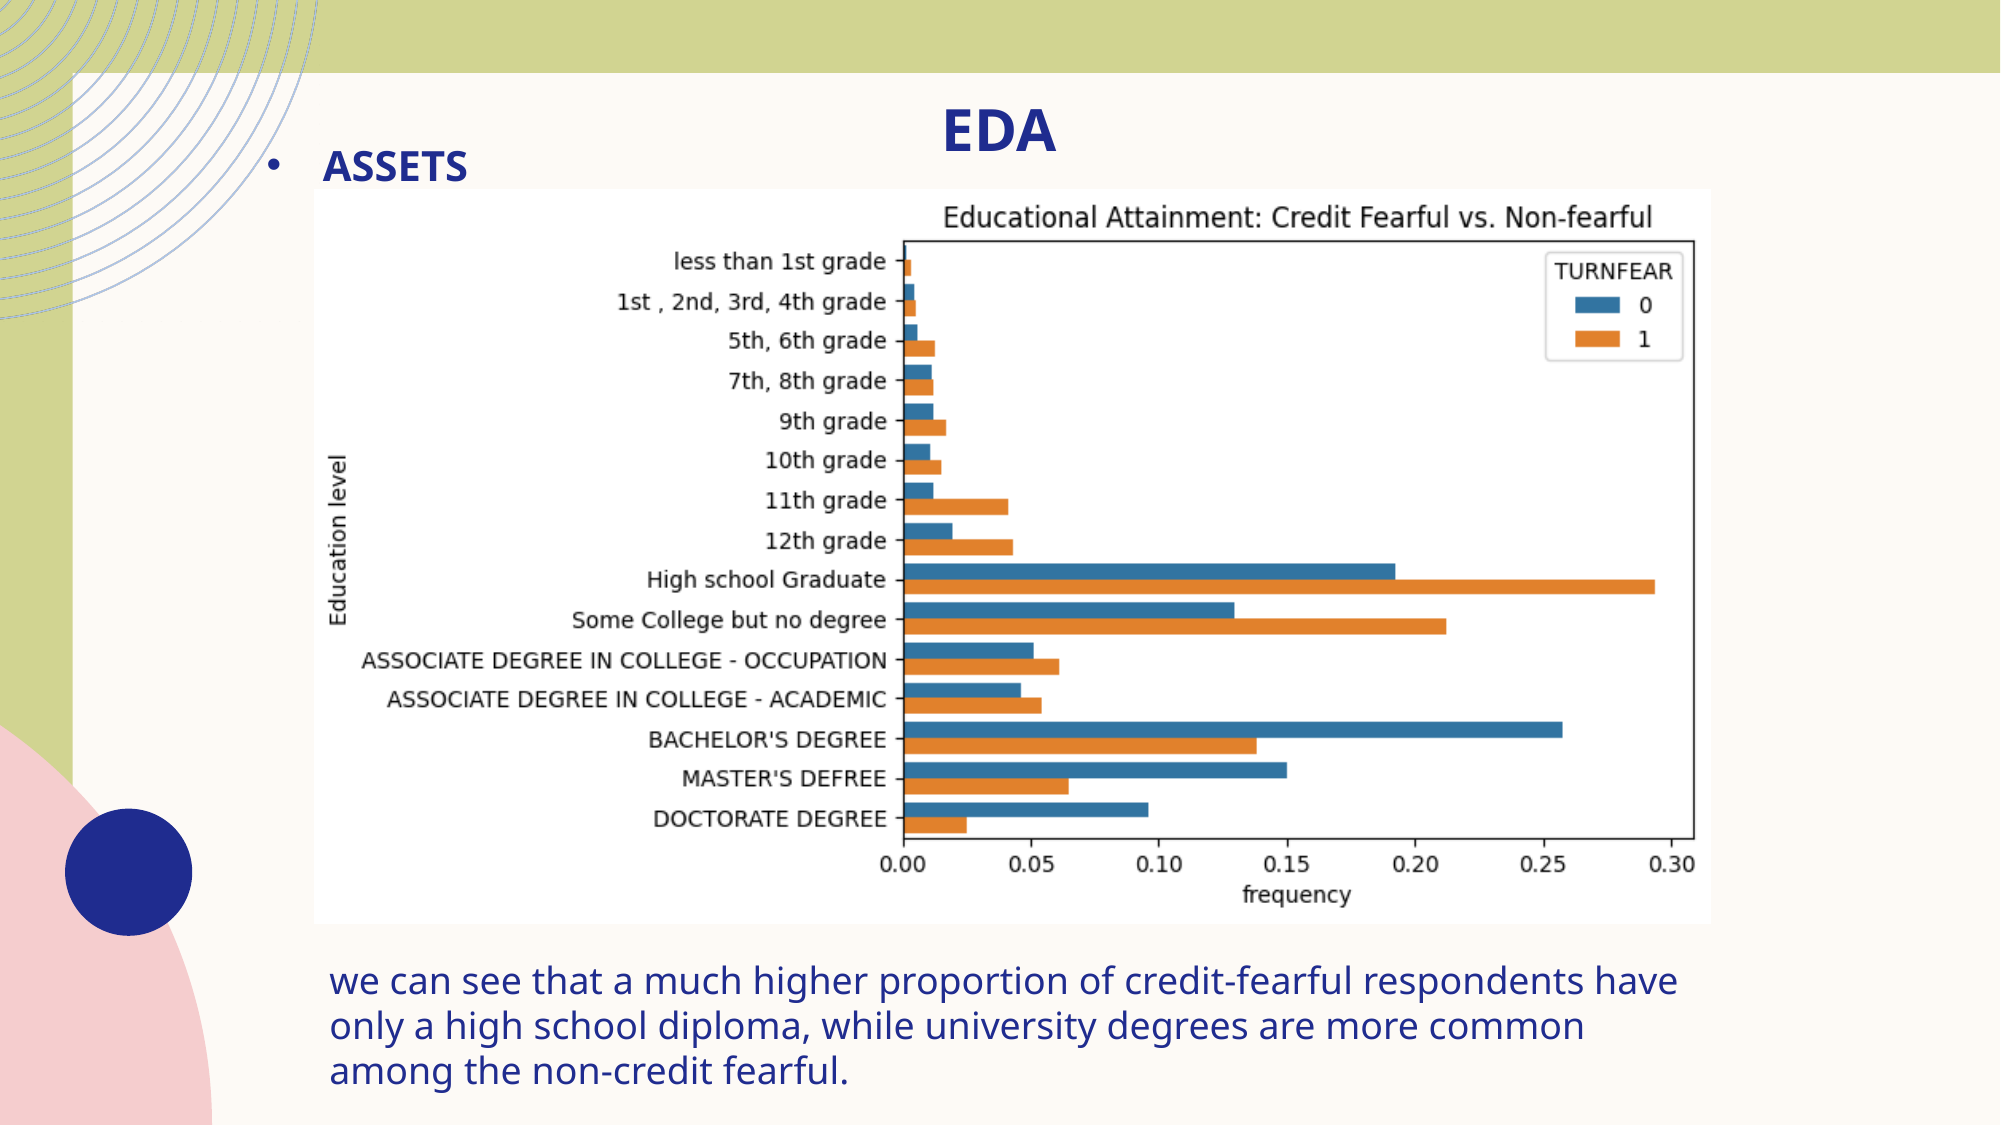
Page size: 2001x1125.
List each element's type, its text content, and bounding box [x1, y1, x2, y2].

text_box we can see that a much higher proportion of credit-fearful respondents have only a high school diploma, while university degrees are more common among the non-credit fearful. [314, 949, 1711, 1100]
text_box EDA [893, 76, 1105, 164]
picture [0, 0, 2001, 924]
text_box assets [217, 138, 518, 190]
